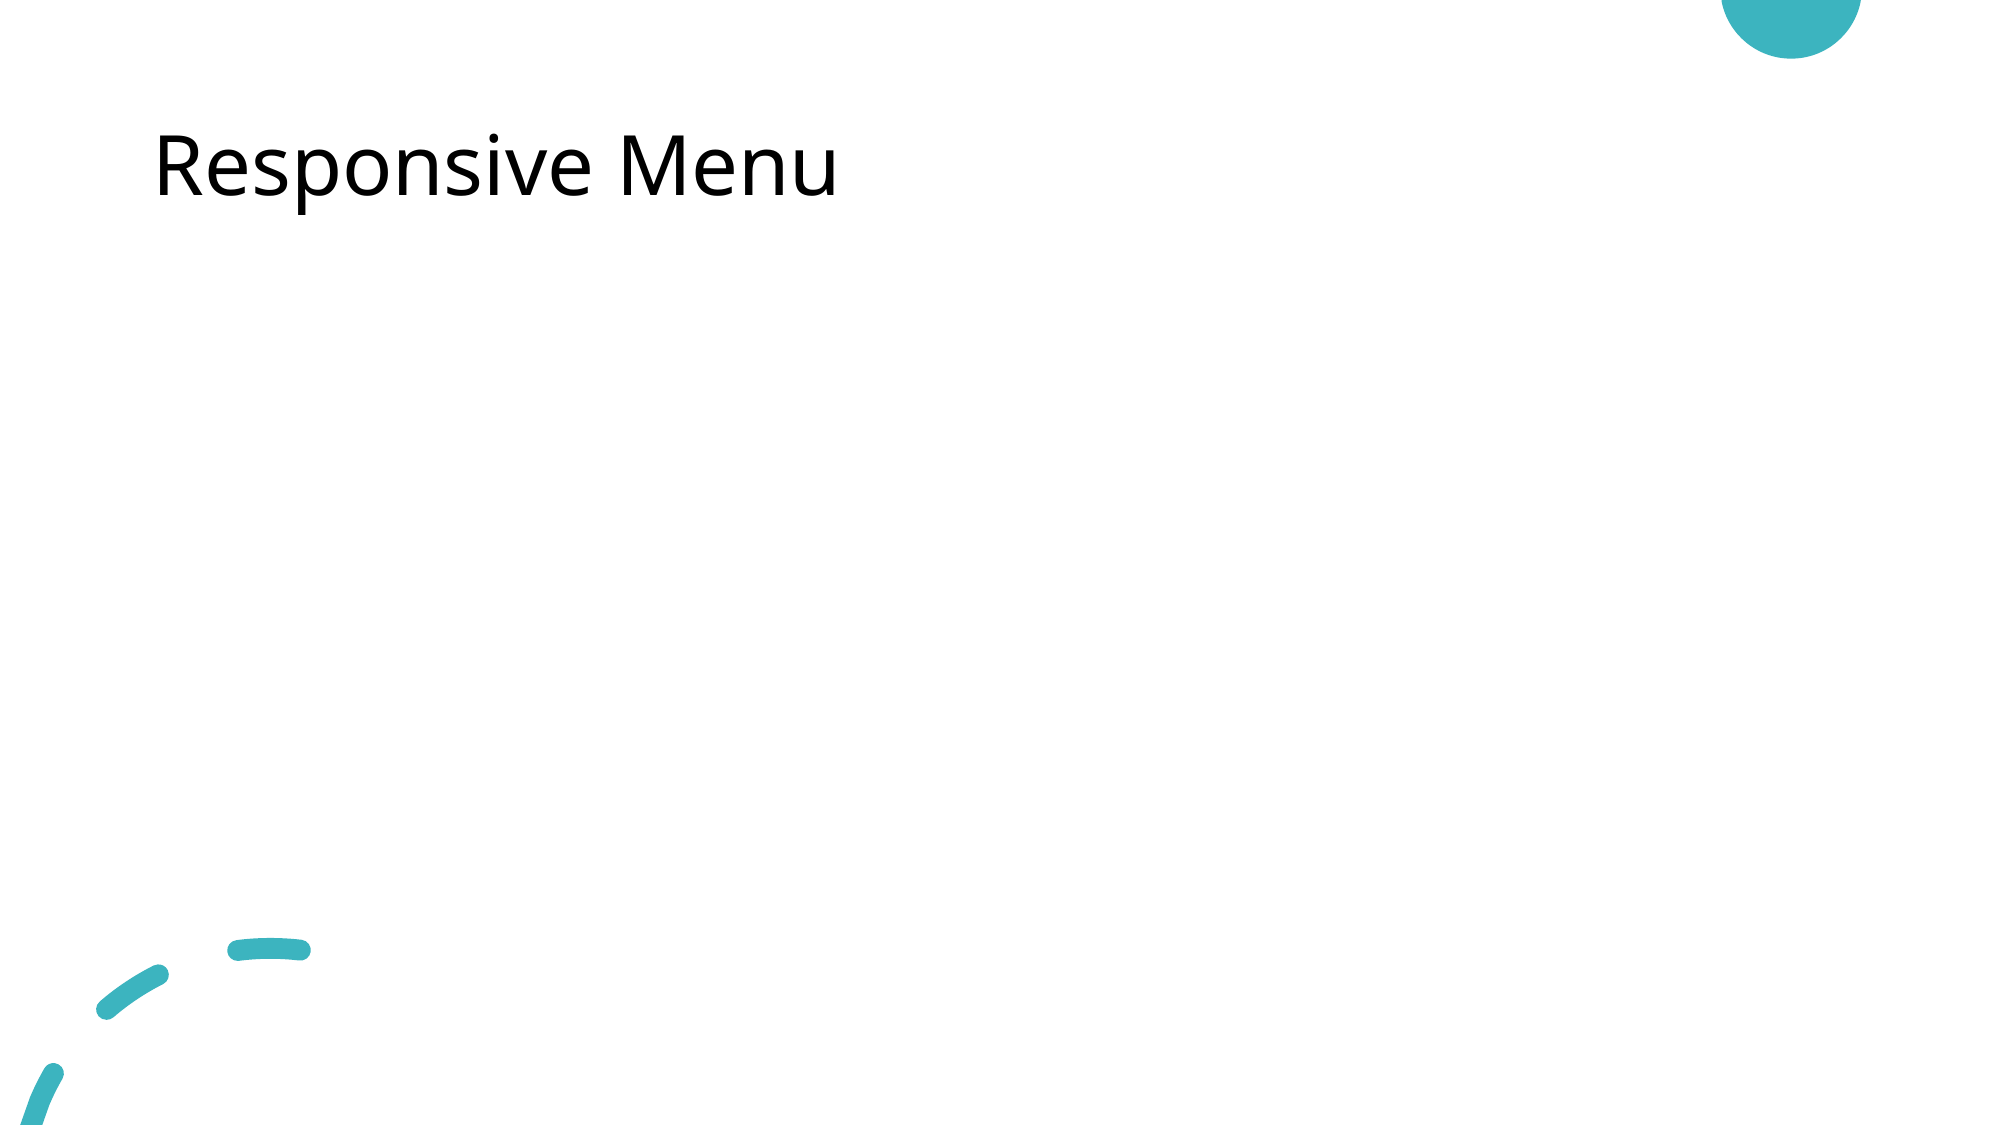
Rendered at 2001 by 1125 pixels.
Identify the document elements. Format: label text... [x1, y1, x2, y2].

title Responsive Menu [137, 59, 1863, 278]
